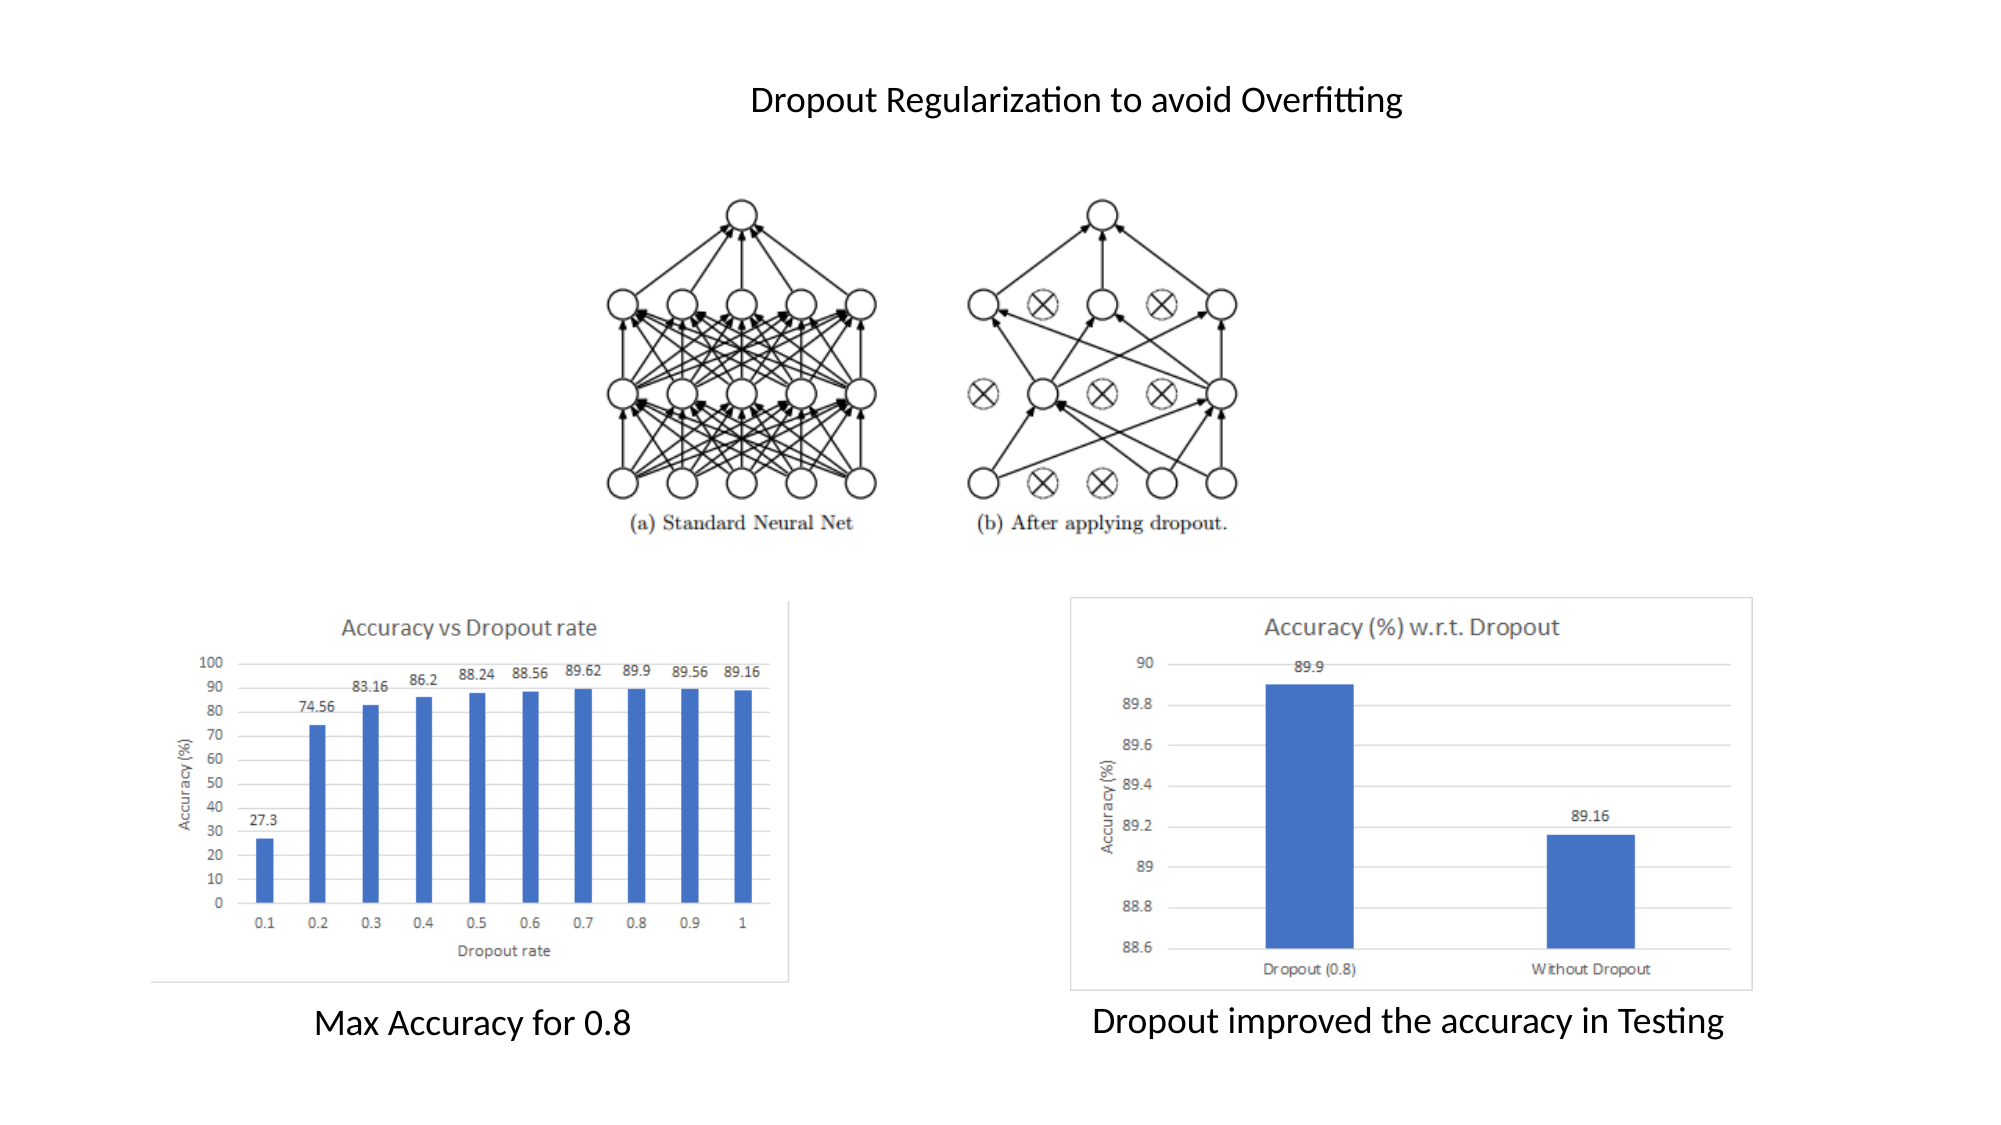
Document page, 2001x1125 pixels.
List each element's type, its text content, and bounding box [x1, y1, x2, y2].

picture [1070, 597, 1753, 991]
picture [151, 601, 800, 995]
text_box Dropout improved the accuracy in Testing [1077, 988, 1760, 1049]
text_box Dropout Regularization to avoid Overfitting [735, 67, 1419, 128]
text_box Max Accuracy for 0.8 [298, 995, 698, 1051]
picture [586, 185, 1262, 550]
